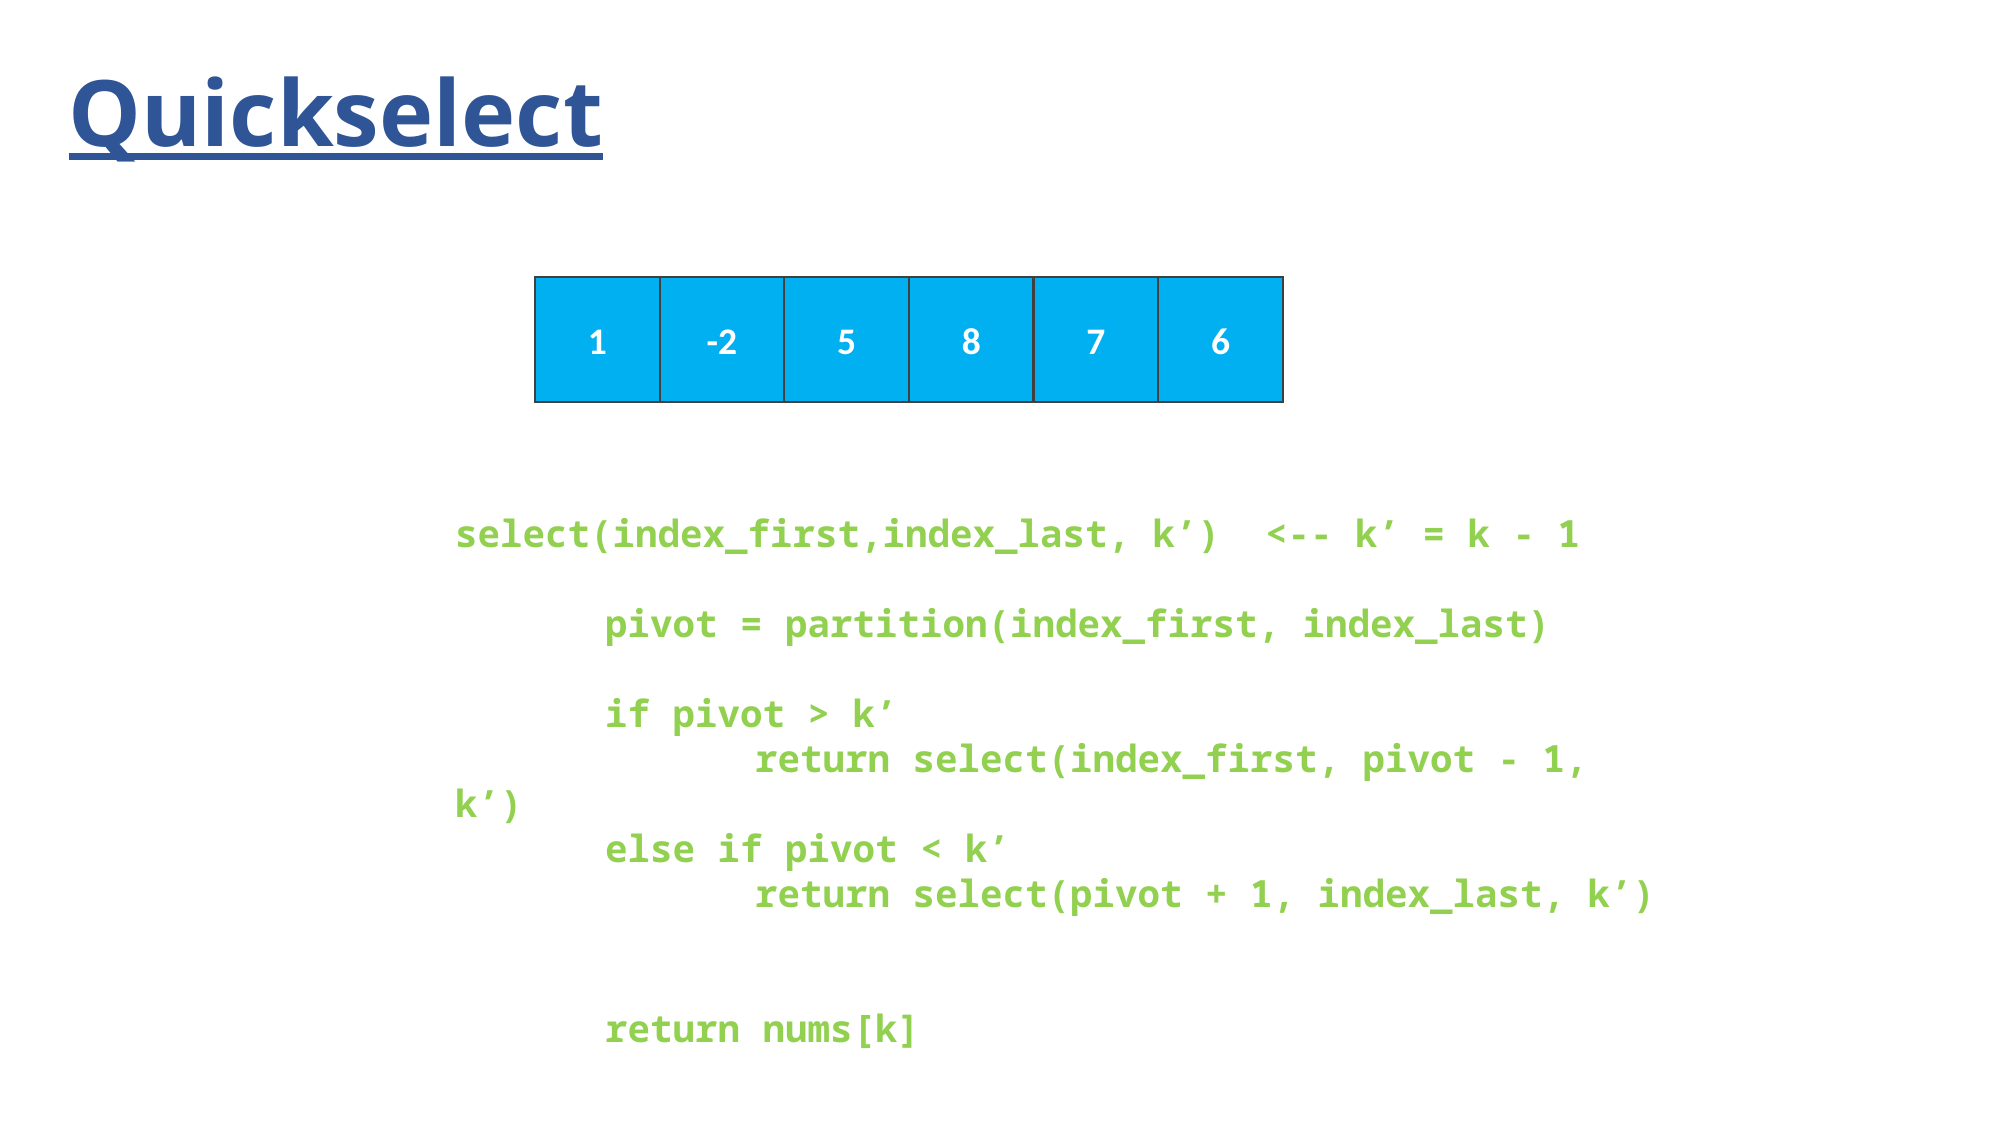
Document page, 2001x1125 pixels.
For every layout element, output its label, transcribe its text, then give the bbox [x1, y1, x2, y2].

text_box select(index_first,index_last, k’) <-- k’ = k - 1 pivot = partition(index_first, index_last) if pivot > k’ return select(index_first, pivot - 1, k’) else if pivot < k’ return select(pivot + 1, index_last, k’) return nums[k] [440, 502, 1672, 1103]
text_box 7 [1032, 276, 1157, 403]
text_box 1 [534, 276, 659, 403]
title Quickselect [53, 7, 1779, 226]
text_box 6 [1157, 276, 1284, 403]
text_box -2 [659, 276, 783, 403]
text_box 8 [908, 276, 1032, 403]
text_box 5 [783, 276, 908, 403]
